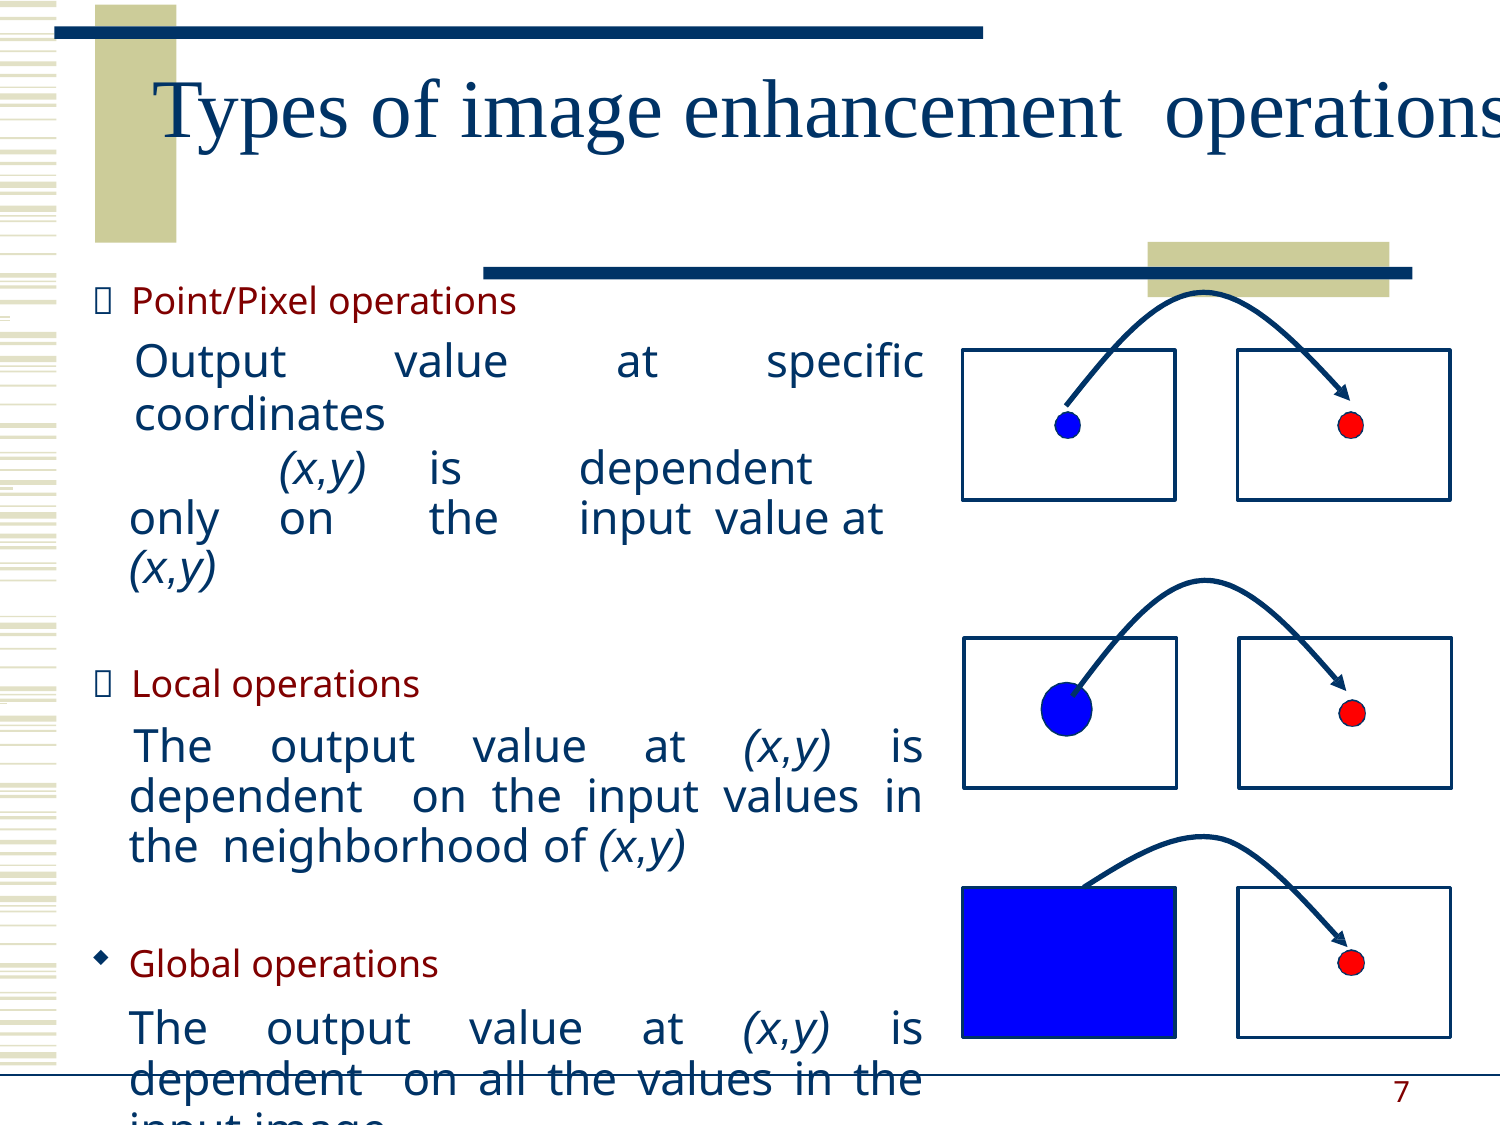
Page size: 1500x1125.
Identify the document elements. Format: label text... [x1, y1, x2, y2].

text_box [960, 833, 1453, 1040]
text_box [0, 0, 57, 8]
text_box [483, 241, 1413, 280]
text_box 7 [1387, 1078, 1433, 1113]
text_box  Point/Pixel operations Output value at specific coordinates (x,y) is dependent only on the input value at (x,y)  Local operations The output value at (x,y) is dependent on the input values in the neighborhood of (x,y) Global operations The output value at (x,y) is dependent on all the values in the input image [0, 264, 925, 1125]
text_box [0, 16, 48, 21]
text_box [54, 4, 984, 40]
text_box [960, 289, 1453, 502]
title Types of image enhancement operations [0, 51, 1500, 257]
text_box [95, 47, 177, 51]
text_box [962, 577, 1454, 790]
text_box [0, 37, 49, 42]
